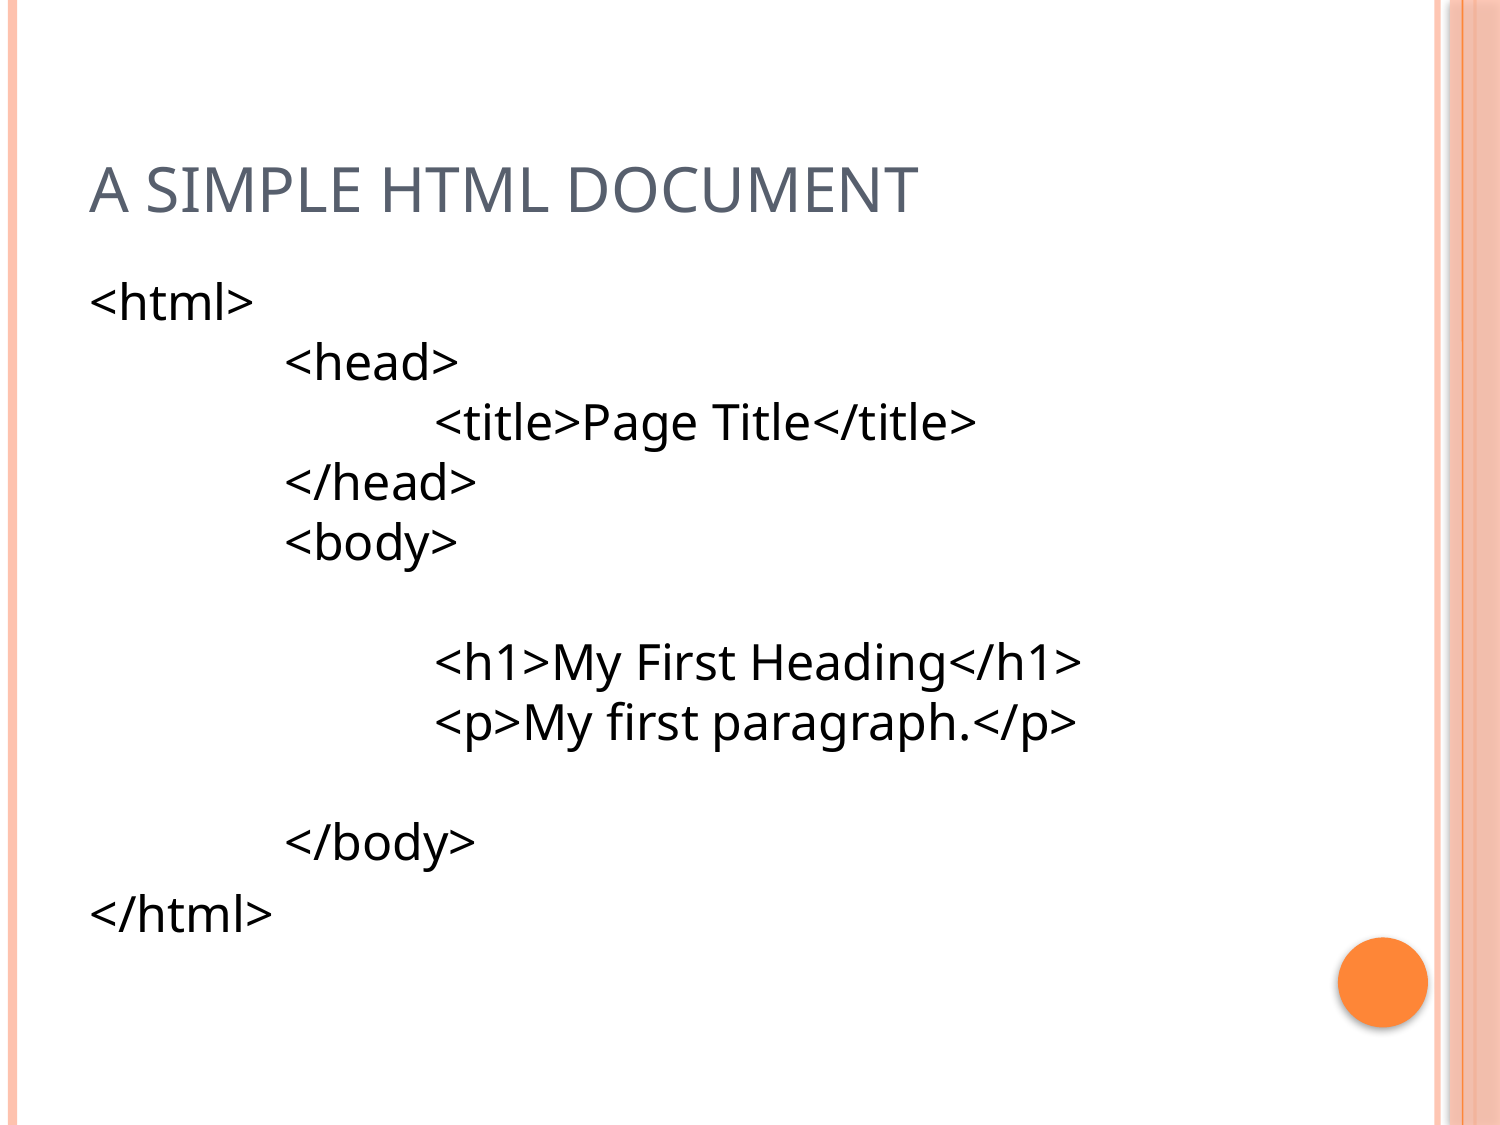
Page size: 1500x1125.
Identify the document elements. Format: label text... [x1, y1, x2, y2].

title A Simple HTML Document [75, 45, 1300, 233]
list <html> <head> <title>Page Title</title> </head> <body> <h1>My First Heading</h1> <p>My first paragraph.</p> </body> </html> [75, 262, 1300, 1062]
